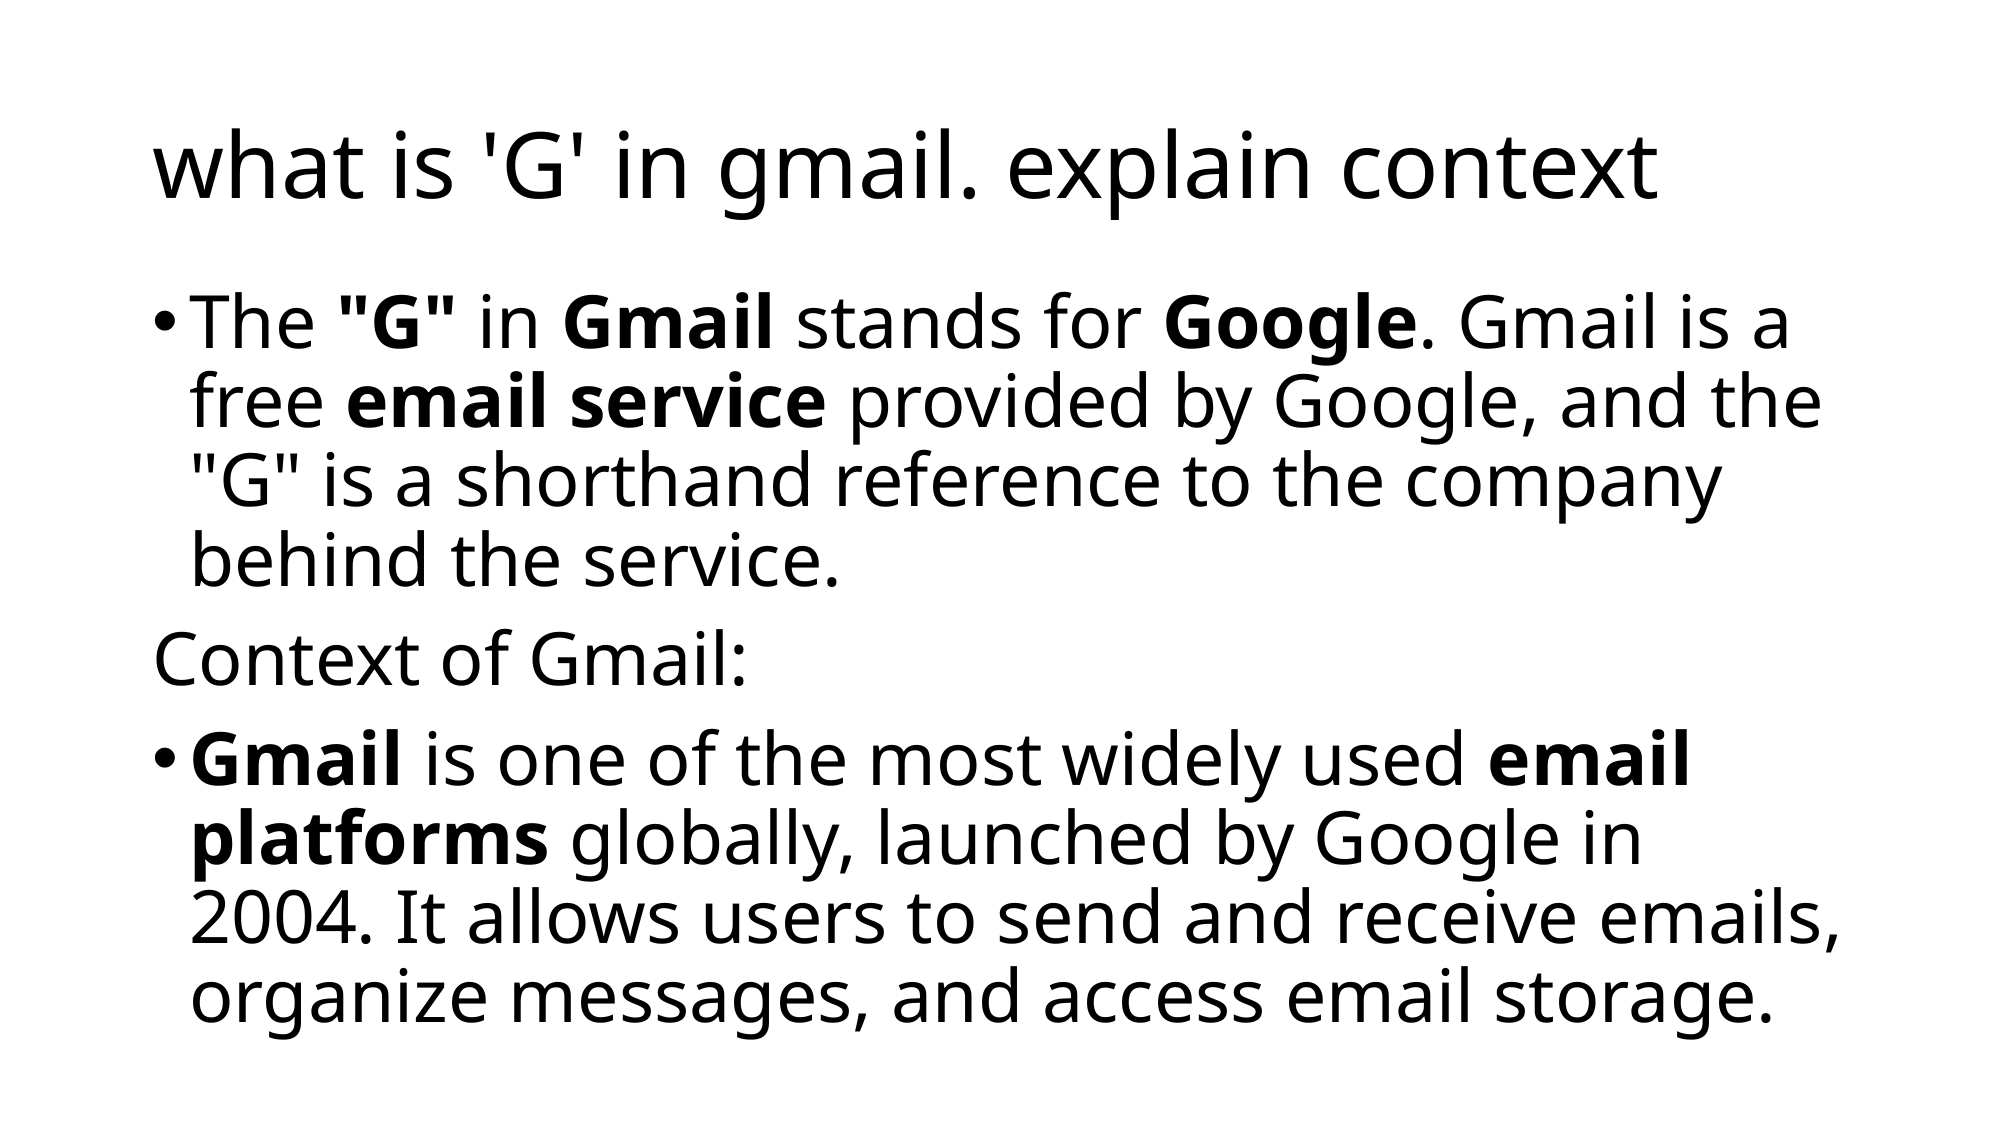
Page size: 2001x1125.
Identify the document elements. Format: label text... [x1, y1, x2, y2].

list The "G" in Gmail stands for Google. Gmail is a free email service provided by Google, and the "G" is a shorthand reference to the company behind the service. Context of Gmail: Gmail is one of the most widely used email platforms globally, launched by Google in 2004. It allows users to send and receive emails, organize messages, and access email storage. [137, 277, 1863, 1125]
title what is 'G' in gmail. explain context [137, 59, 1863, 277]
